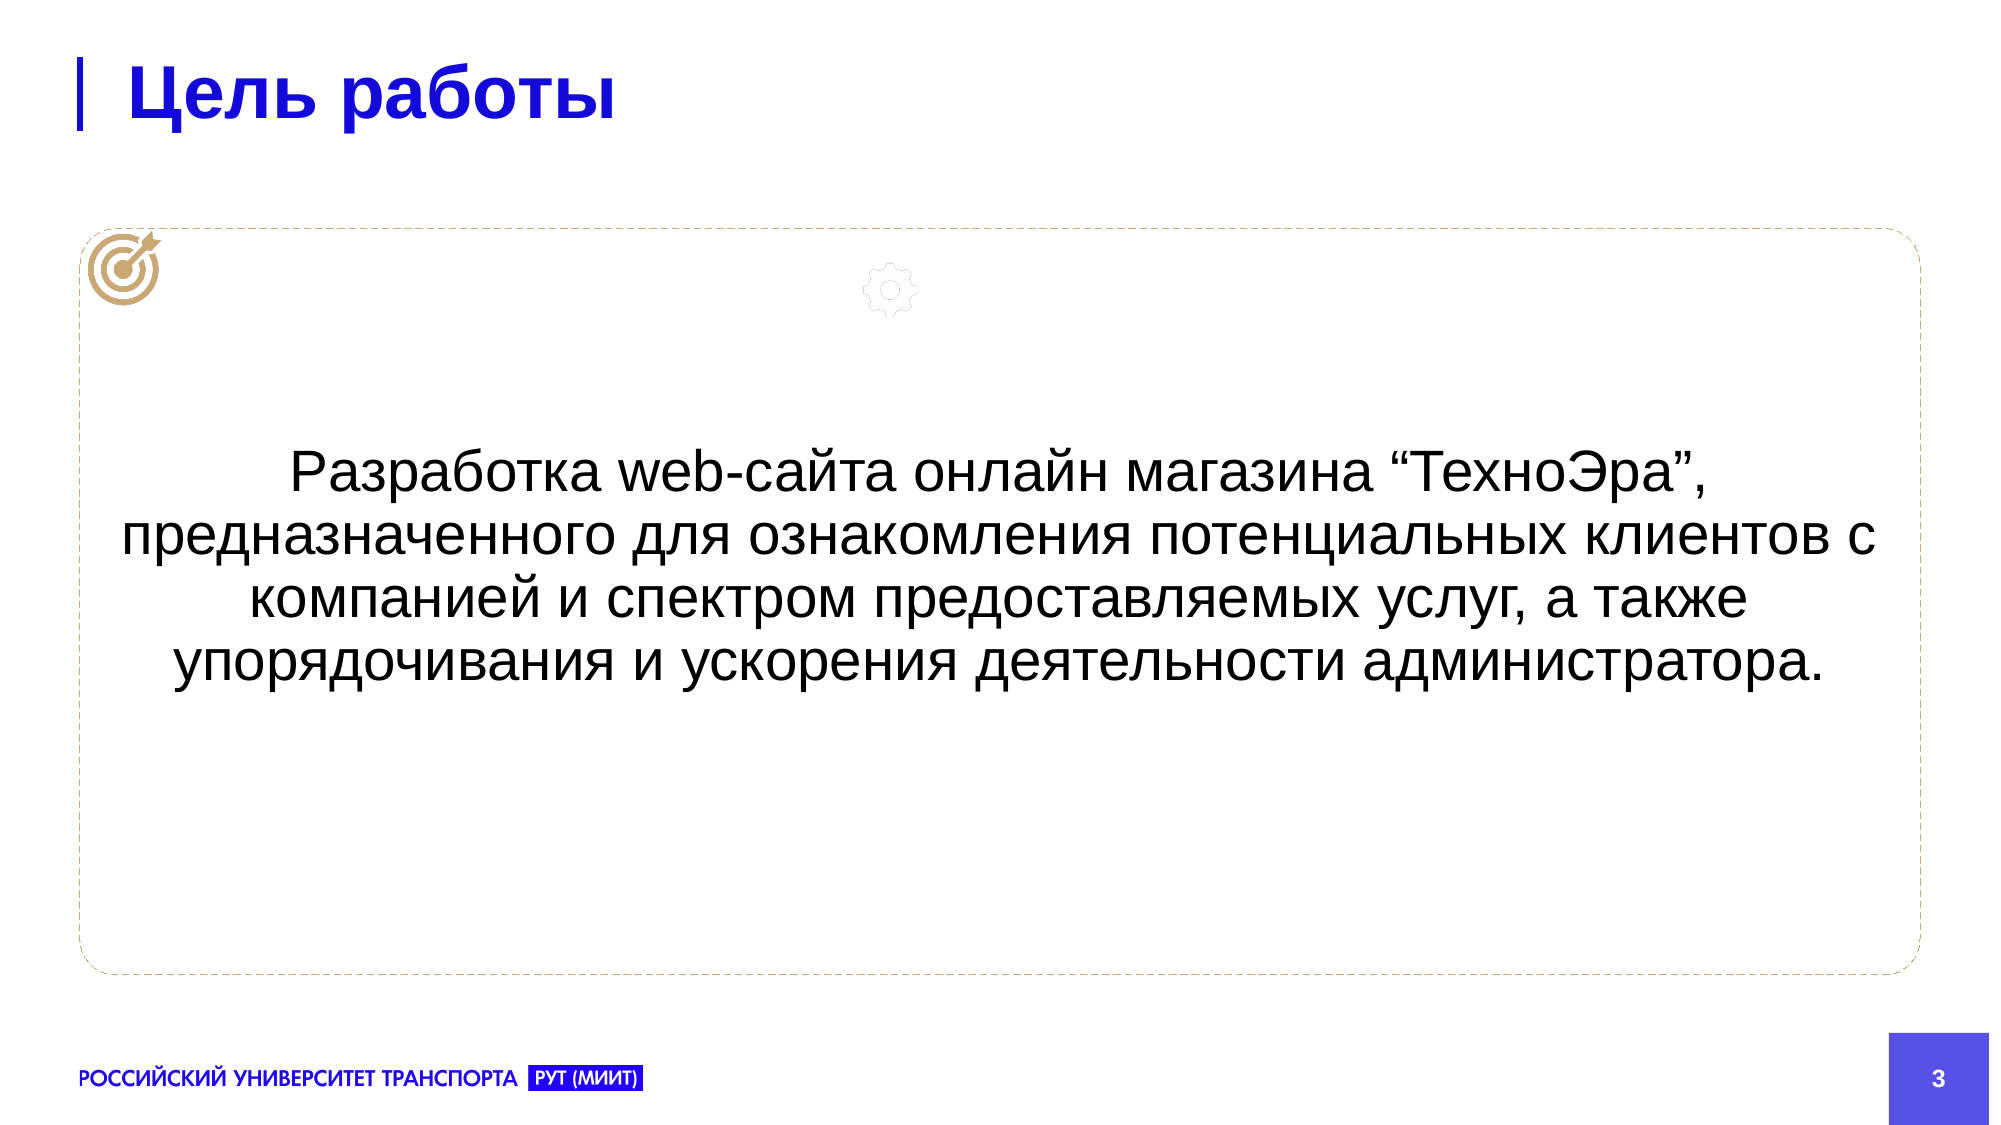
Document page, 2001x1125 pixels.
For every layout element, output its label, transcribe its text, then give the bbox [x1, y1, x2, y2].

slide_number 3 [1888, 1047, 1989, 1108]
text_box Разработка web-сайта онлайн магазина “ТехноЭра”, предназначенного для ознакомления потенциальных клиентов с компанией и спектром предоставляемых услуг, а также упорядочивания и ускорения деятельности администратора. [79, 228, 1921, 975]
picture [79, 223, 169, 313]
picture [852, 252, 928, 328]
title Цель работы [112, 52, 1783, 136]
